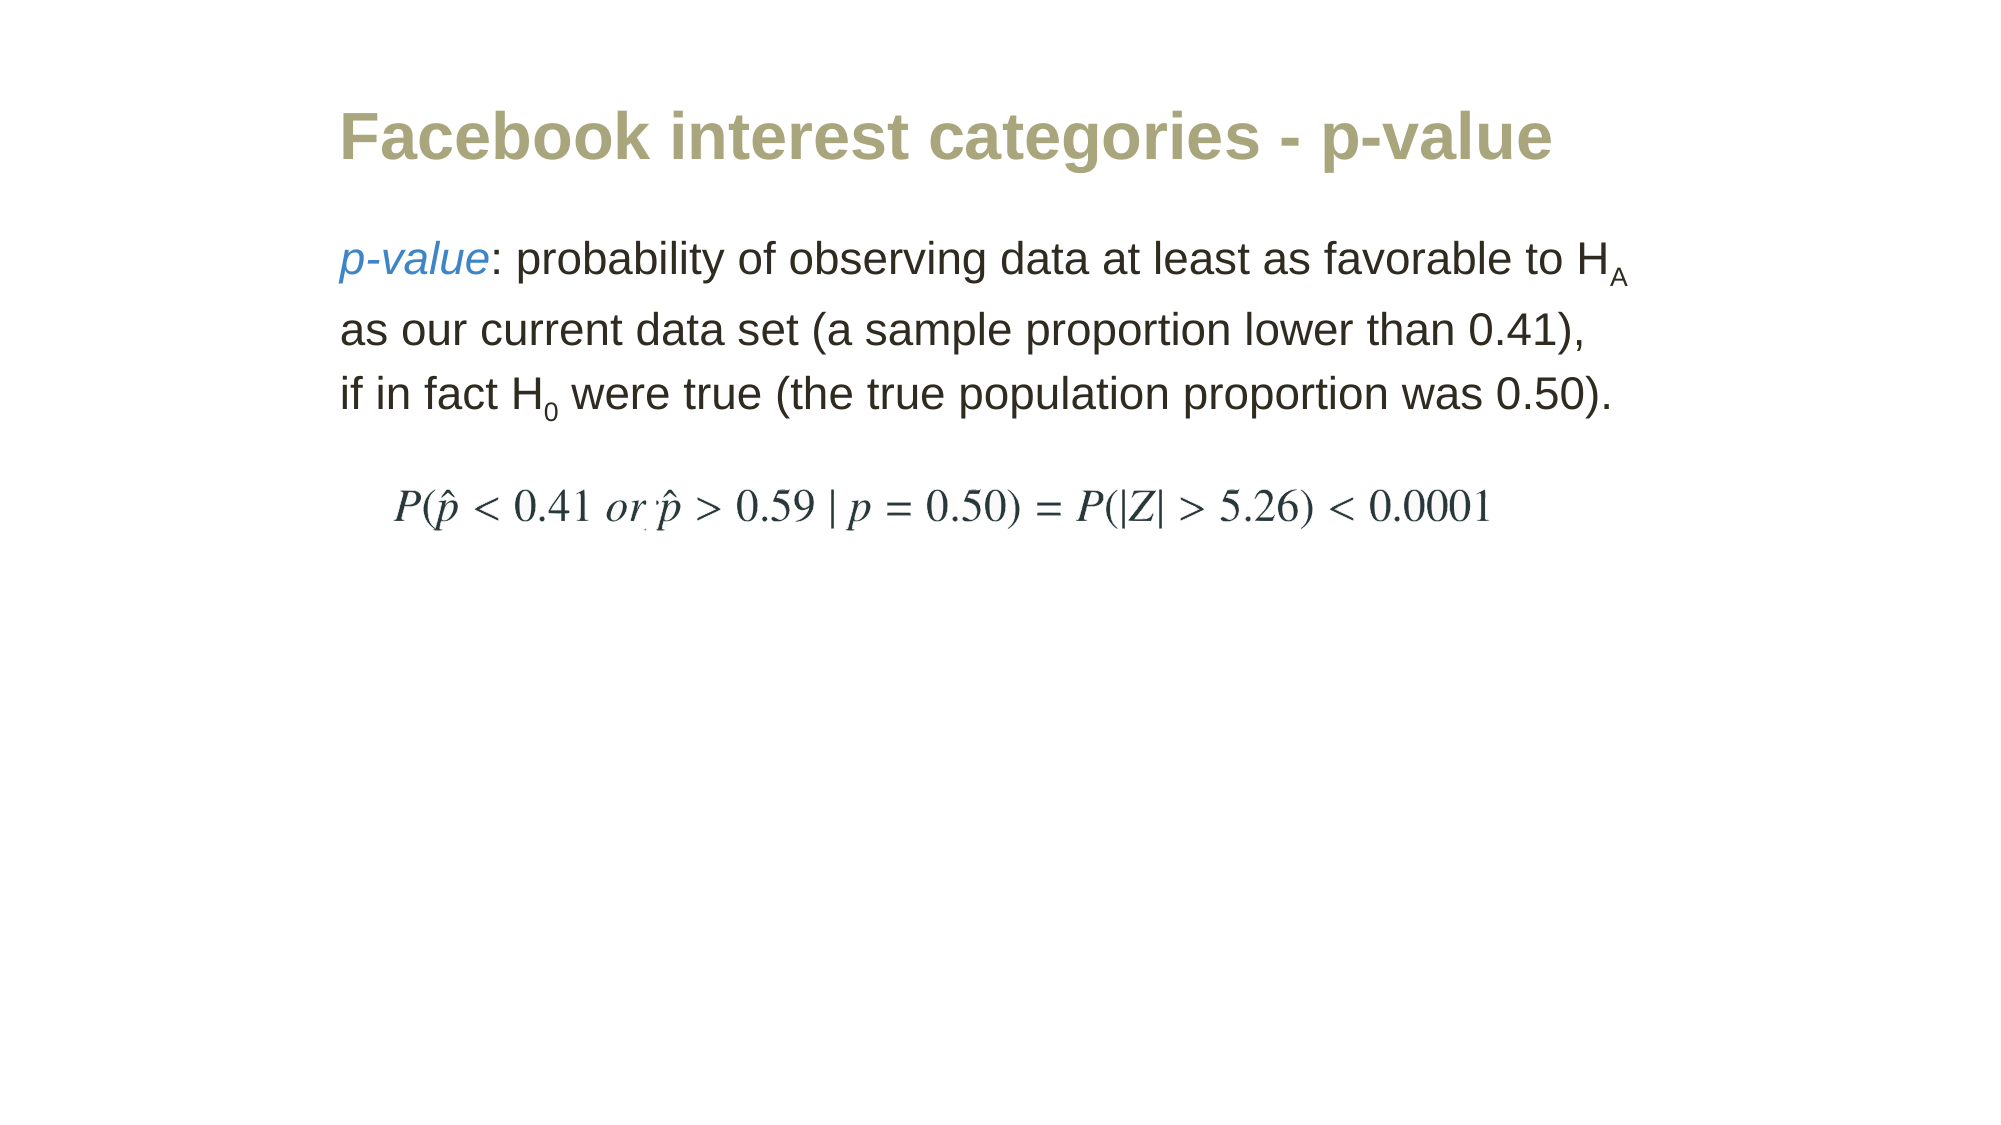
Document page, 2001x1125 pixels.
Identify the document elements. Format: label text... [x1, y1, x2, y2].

title Facebook interest categories - p-value [324, 0, 1675, 188]
picture [655, 468, 1508, 546]
list p-value: probability of observing data at least as favorable to HA as our current data set (a sample proportion lower than 0.41), if in fact H0 were true (the true population proportion was 0.50). [325, 188, 1675, 459]
picture [384, 468, 647, 546]
